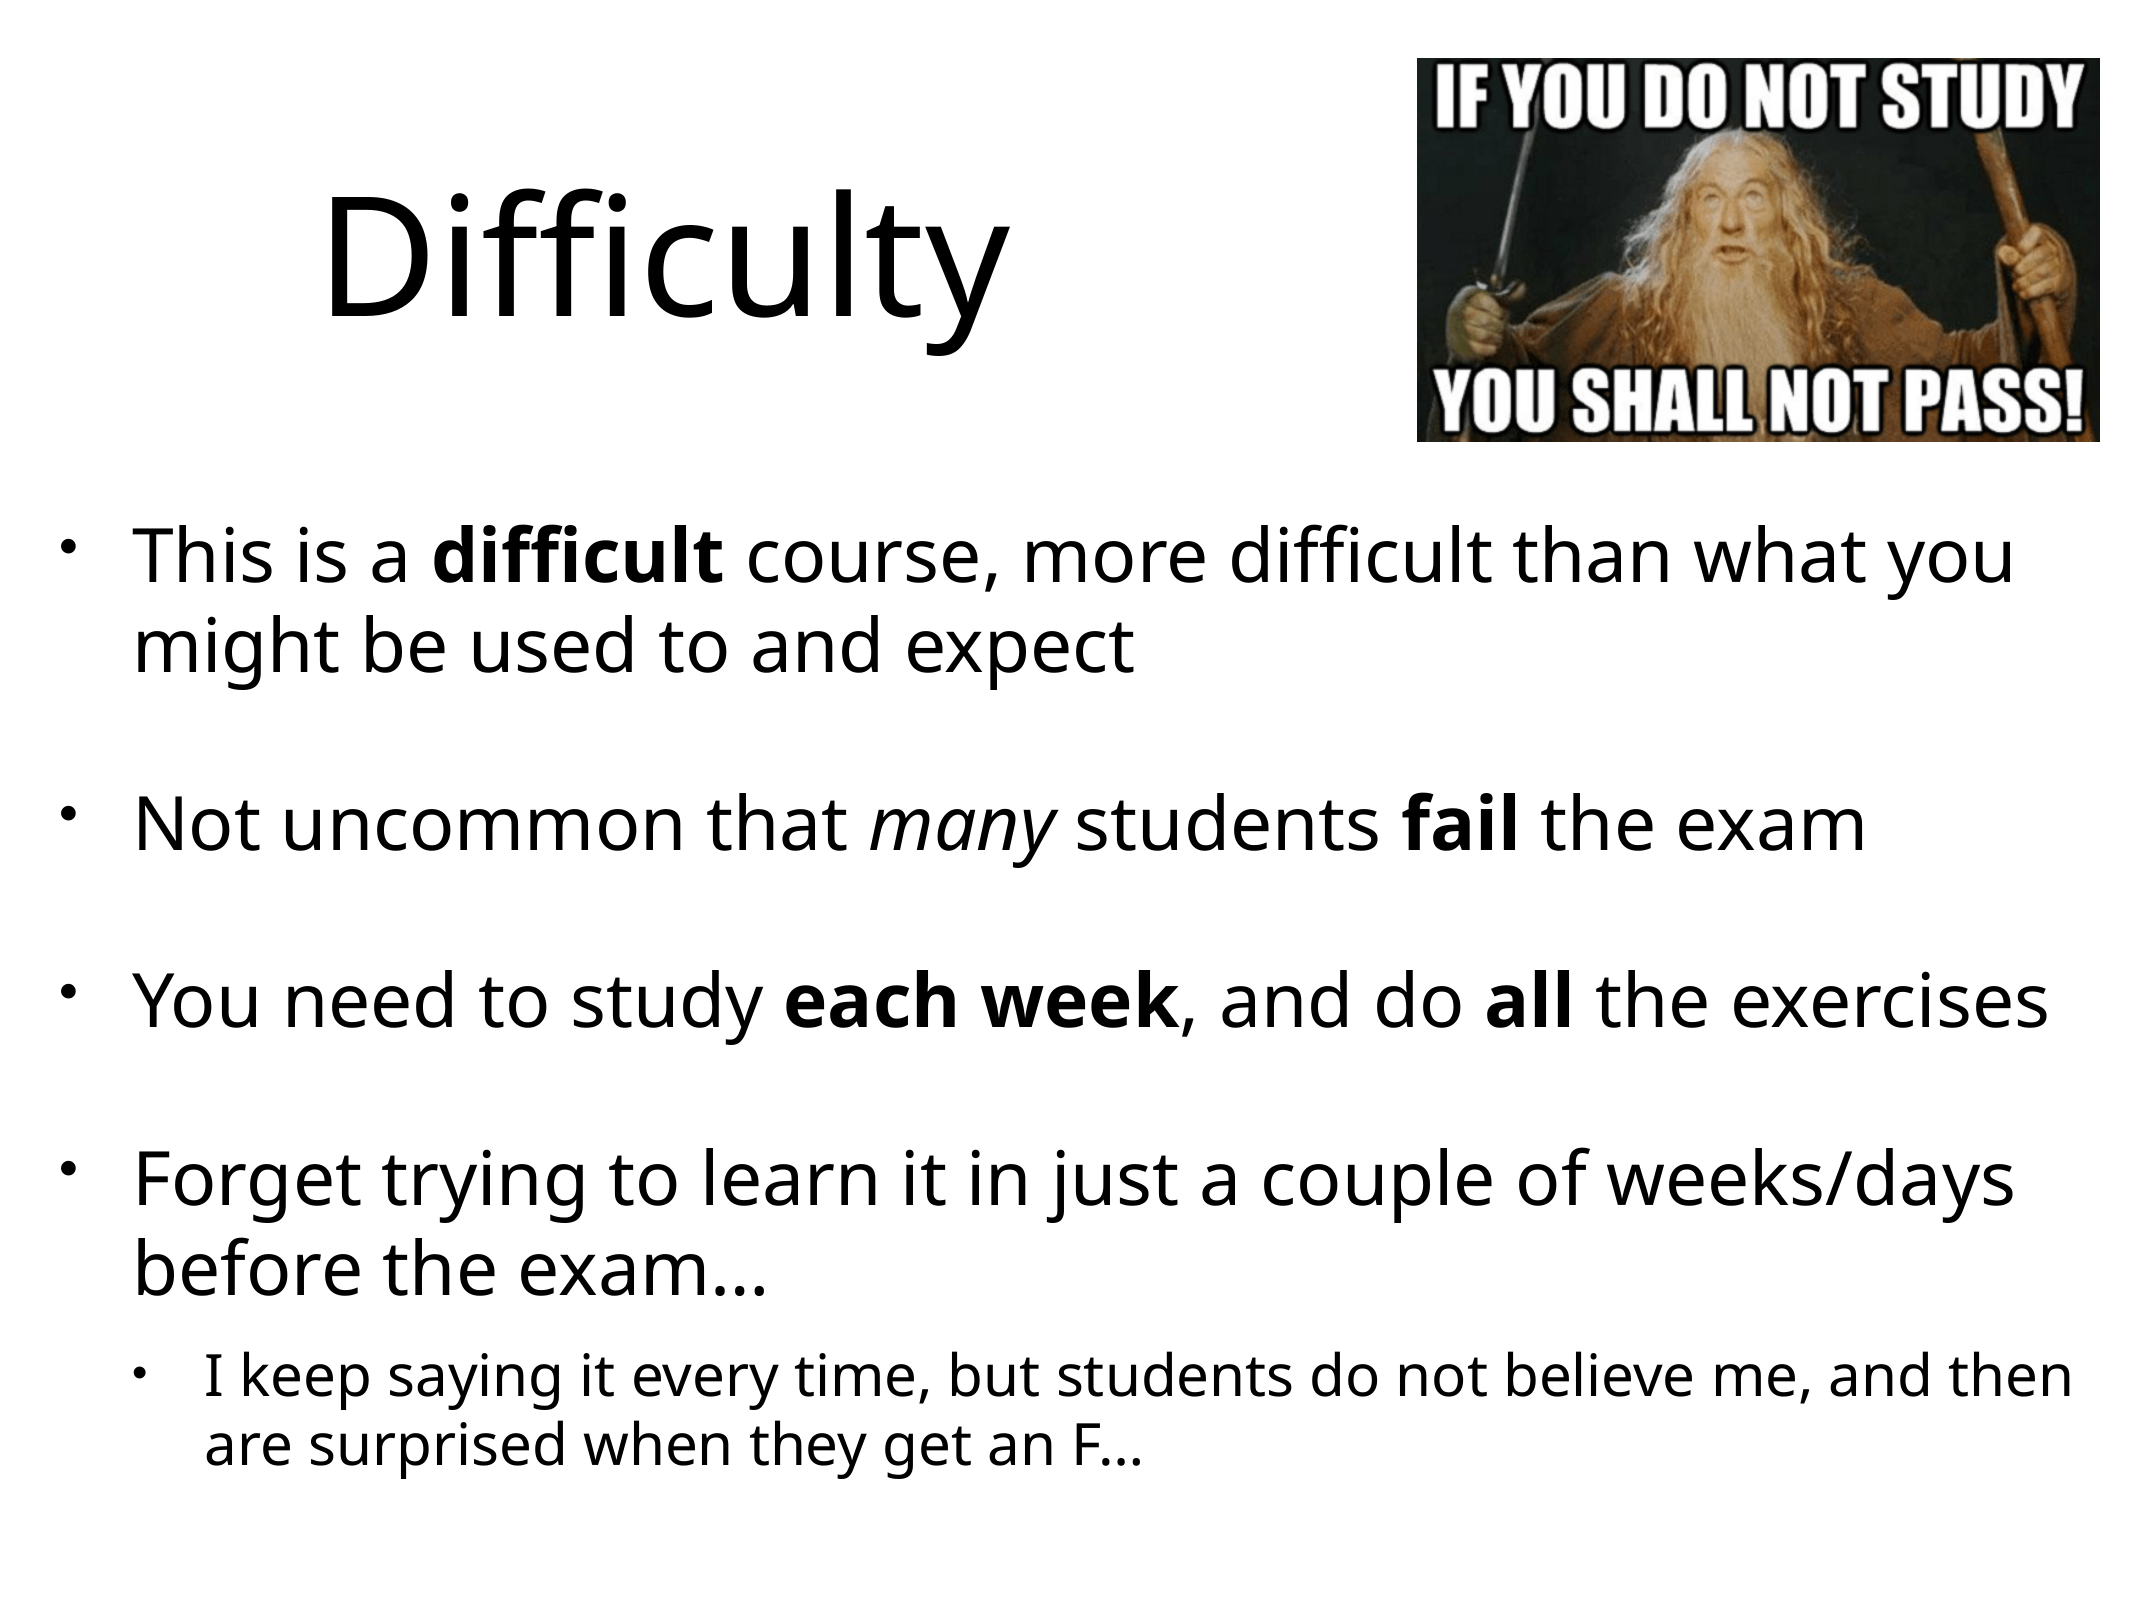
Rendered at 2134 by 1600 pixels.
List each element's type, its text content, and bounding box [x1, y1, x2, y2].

list This is a difficult course, more difficult than what you might be used to and expect Not uncommon that many students fail the exam You need to study each week, and do all the exercises Forget trying to learn it in just a couple of weeks/days before the exam… I keep saying it every time, but students do not believe me, and then are surprised when they get an F… [50, 426, 2101, 1559]
title Difficulty [155, 72, 1172, 426]
picture [1416, 58, 2101, 442]
